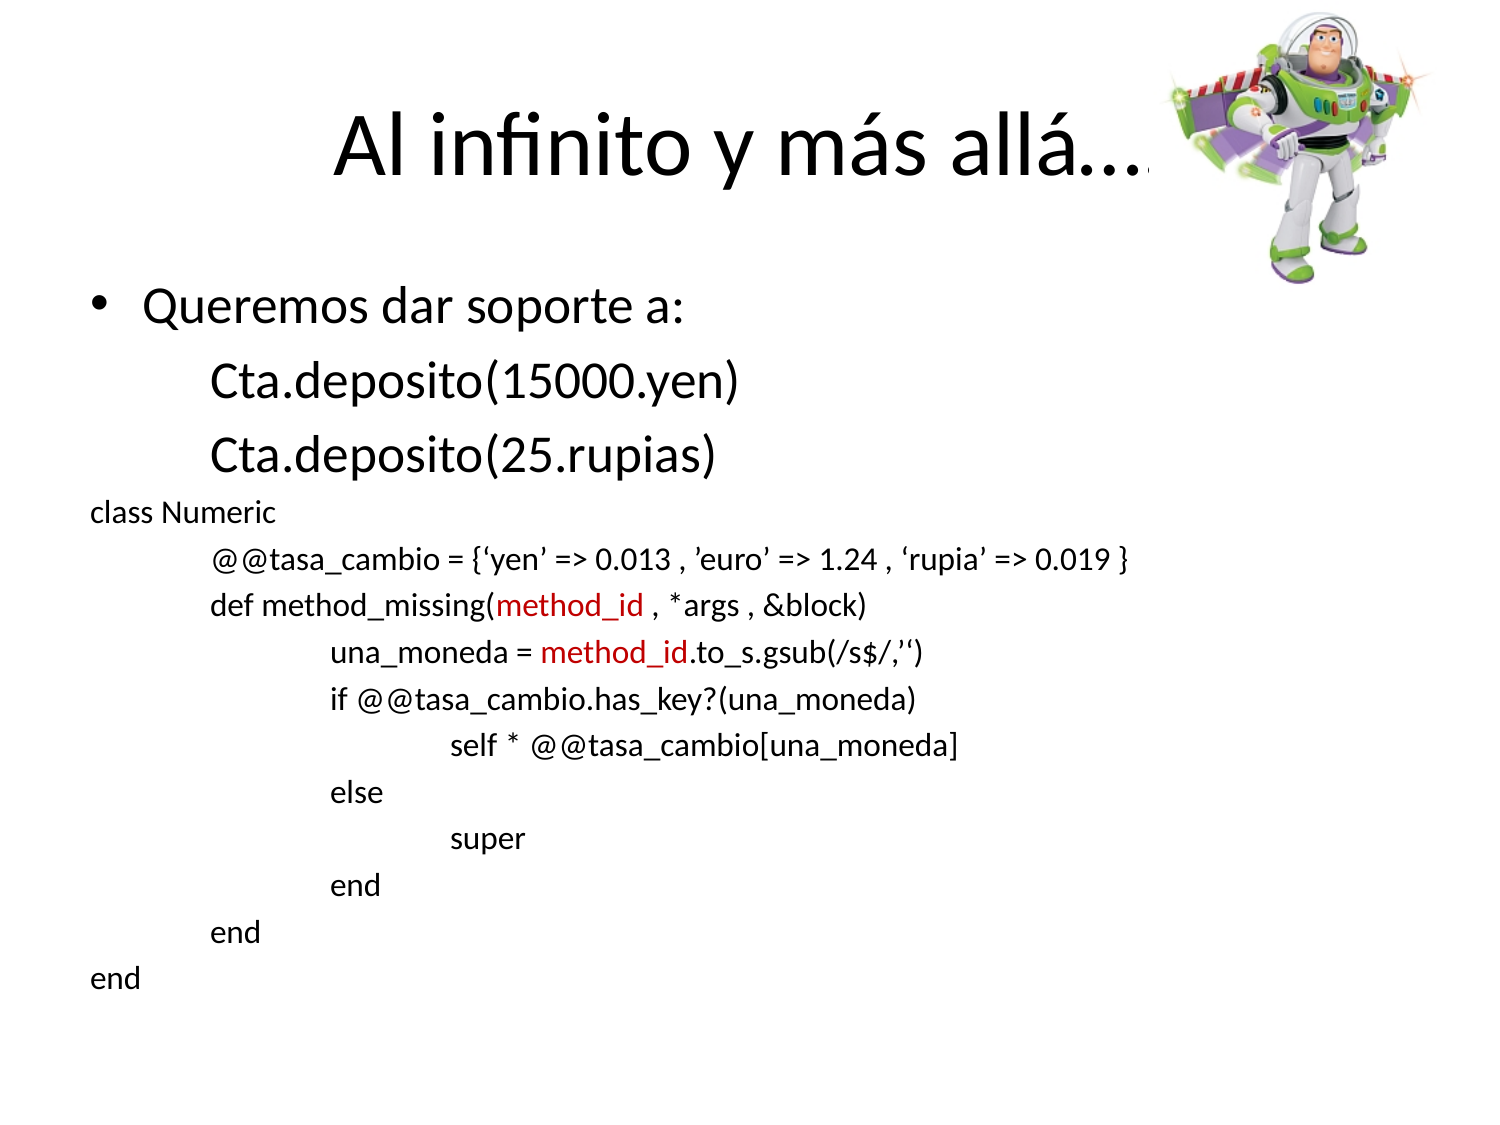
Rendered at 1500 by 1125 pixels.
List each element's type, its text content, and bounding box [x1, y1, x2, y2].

picture [1149, 0, 1442, 292]
list Queremos dar soporte a: Cta.deposito(15000.yen) Cta.deposito(25.rupias) class Numeric @@tasa_cambio = {‘yen’ => 0.013 , ’euro’ => 1.24 , ‘rupia’ => 0.019 } def method_missing(method_id , *args , &block) una_moneda = method_id.to_s.gsub(/s$/,’‘) if @@tasa_cambio.has_key?(una_moneda) self * @@tasa_cambio[una_moneda] else super end end end [75, 262, 1425, 1005]
title Al infinito y más allá…. [75, 45, 1144, 233]
